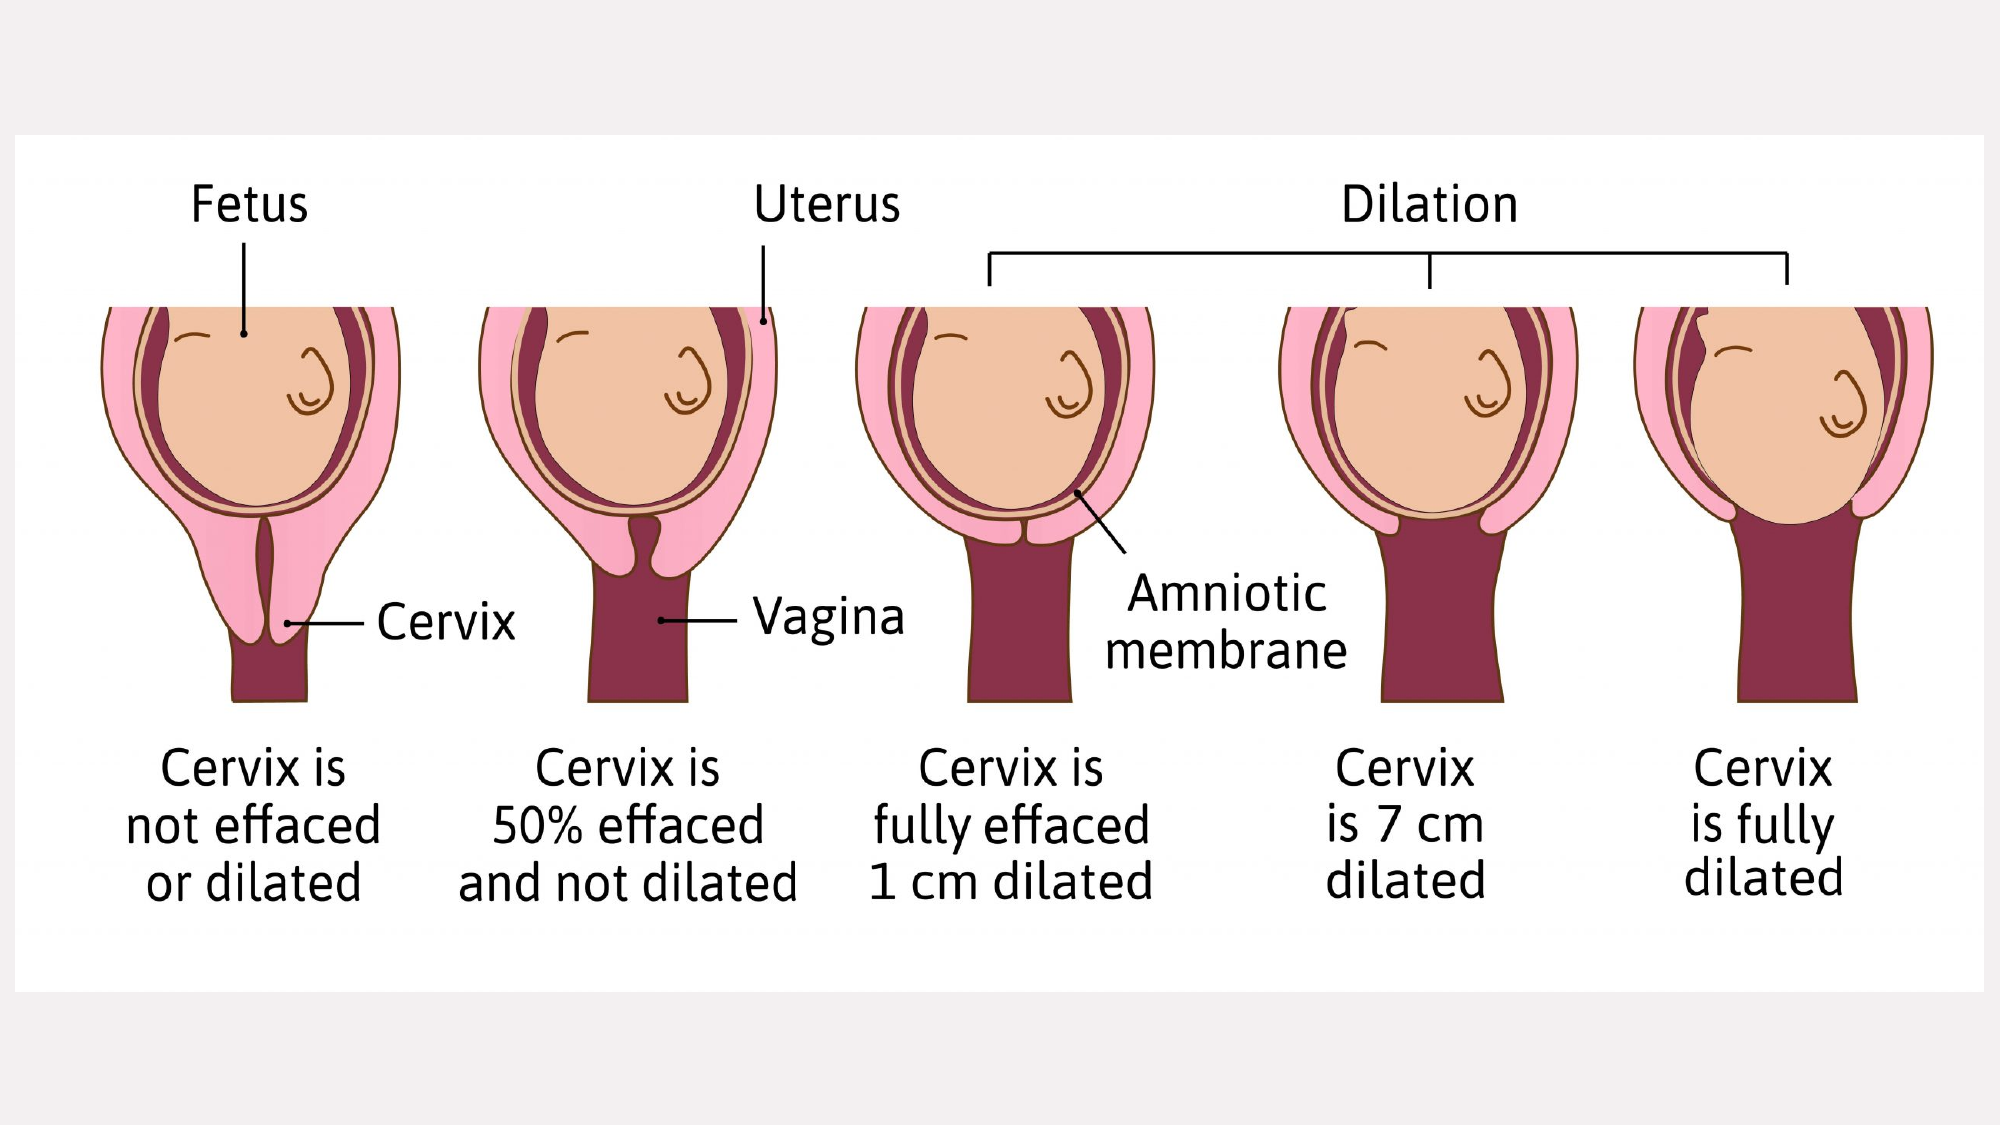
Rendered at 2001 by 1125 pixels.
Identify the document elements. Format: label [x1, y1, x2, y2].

text_box [0, 0, 2000, 1125]
list [15, 135, 1984, 992]
